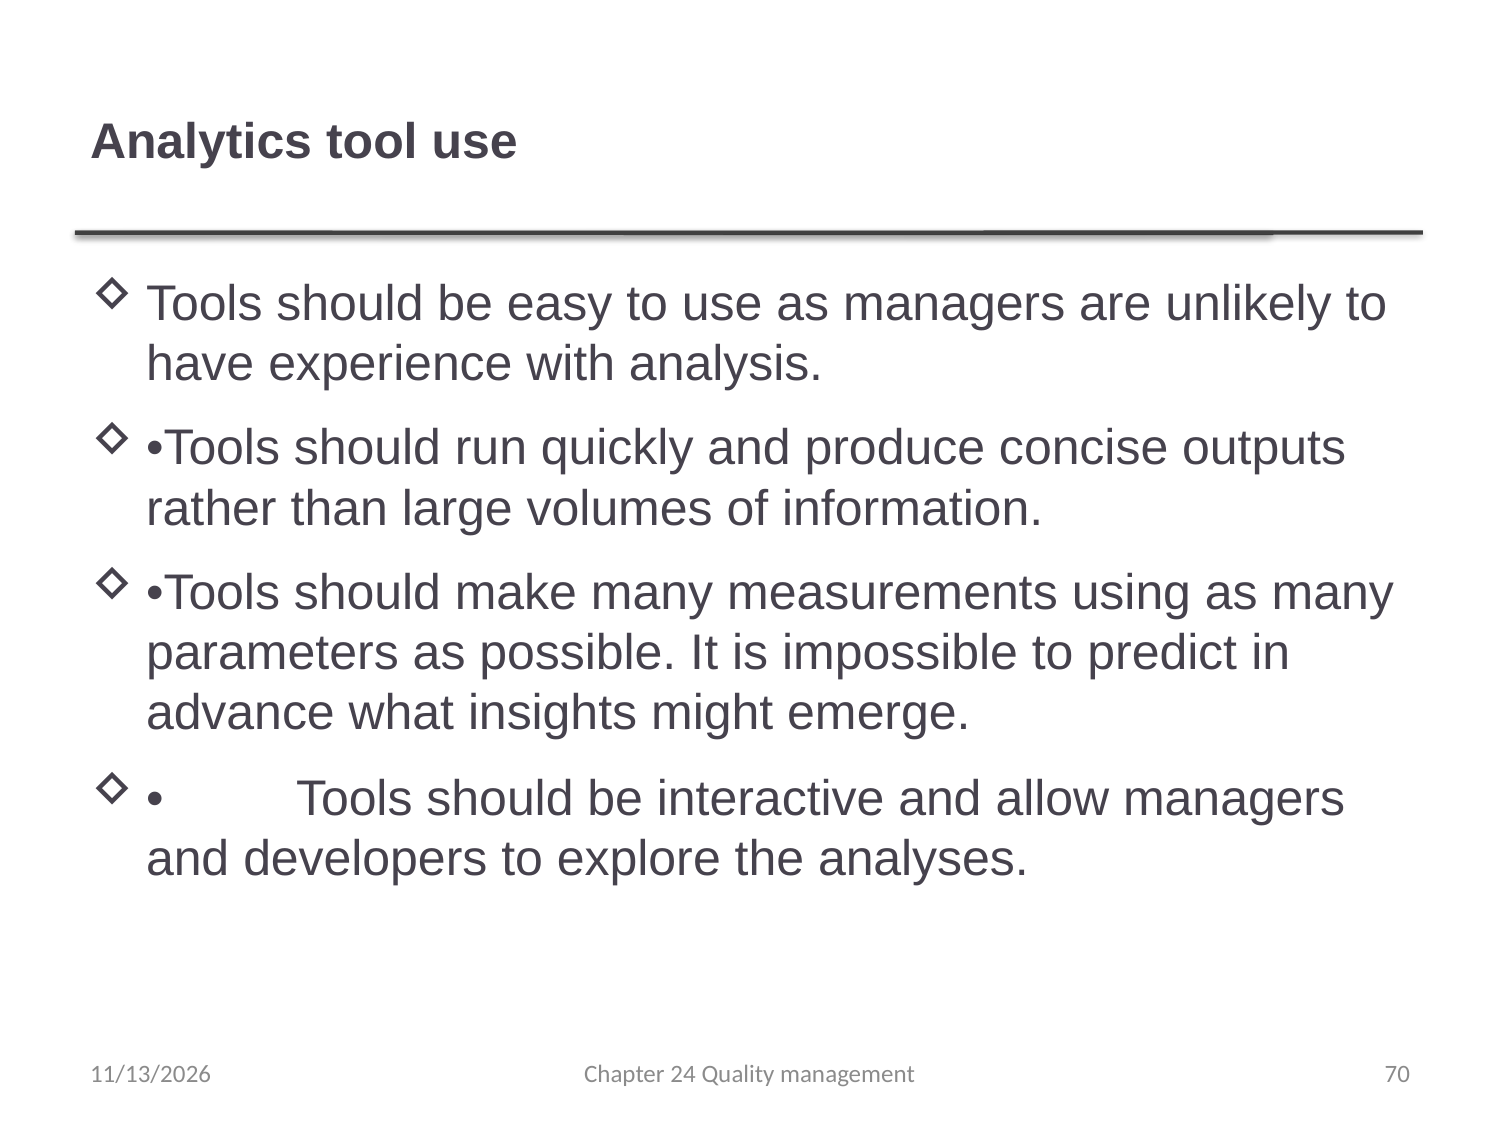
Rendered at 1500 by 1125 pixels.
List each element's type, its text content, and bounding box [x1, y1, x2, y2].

slide_number 70 [1074, 1042, 1425, 1103]
footer Chapter 24 Quality management [512, 1042, 988, 1103]
list Tools should be easy to use as managers are unlikely to have experience with analysis. •Tools should run quickly and produce concise outputs rather than large volumes of information. •Tools should make many measurements using as many parameters as possible. It is impossible to predict in advance what insights might emerge. • Tools should be interactive and allow managers and developers to explore the analyses. [75, 262, 1425, 1005]
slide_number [75, 1042, 425, 1103]
title Analytics tool use [74, 44, 1272, 233]
